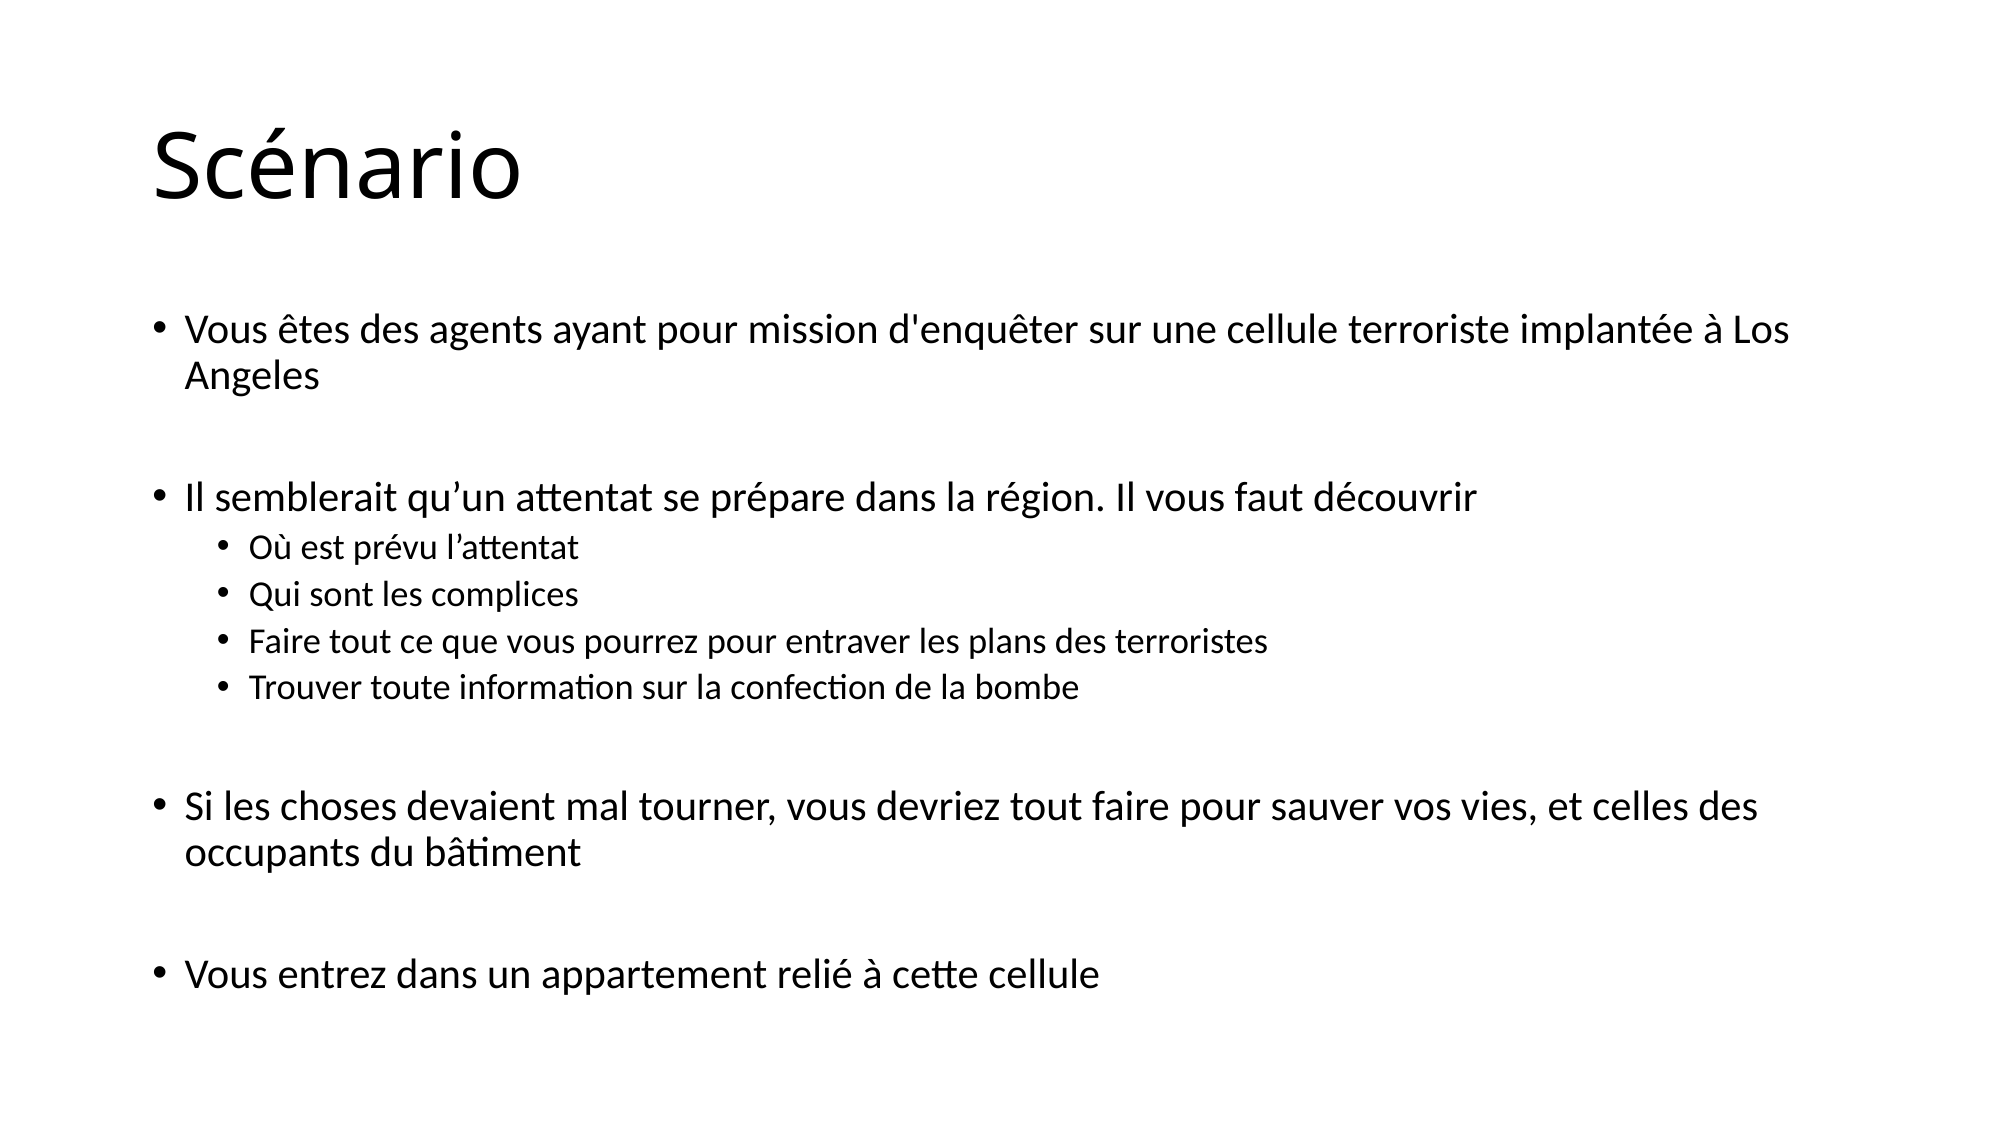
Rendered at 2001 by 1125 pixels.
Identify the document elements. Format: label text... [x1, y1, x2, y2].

title Scénario [137, 59, 1863, 278]
list Vous êtes des agents ayant pour mission d'enquêter sur une cellule terroriste implantée à Los Angeles Il semblerait qu’un attentat se prépare dans la région. Il vous faut découvrir Où est prévu l’attentat Qui sont les complices Faire tout ce que vous pourrez pour entraver les plans des terroristes Trouver toute information sur la confection de la bombe Si les choses devaient mal tourner, vous devriez tout faire pour sauver vos vies, et celles des occupants du bâtiment Vous entrez dans un appartement relié à cette cellule [137, 299, 1863, 1014]
